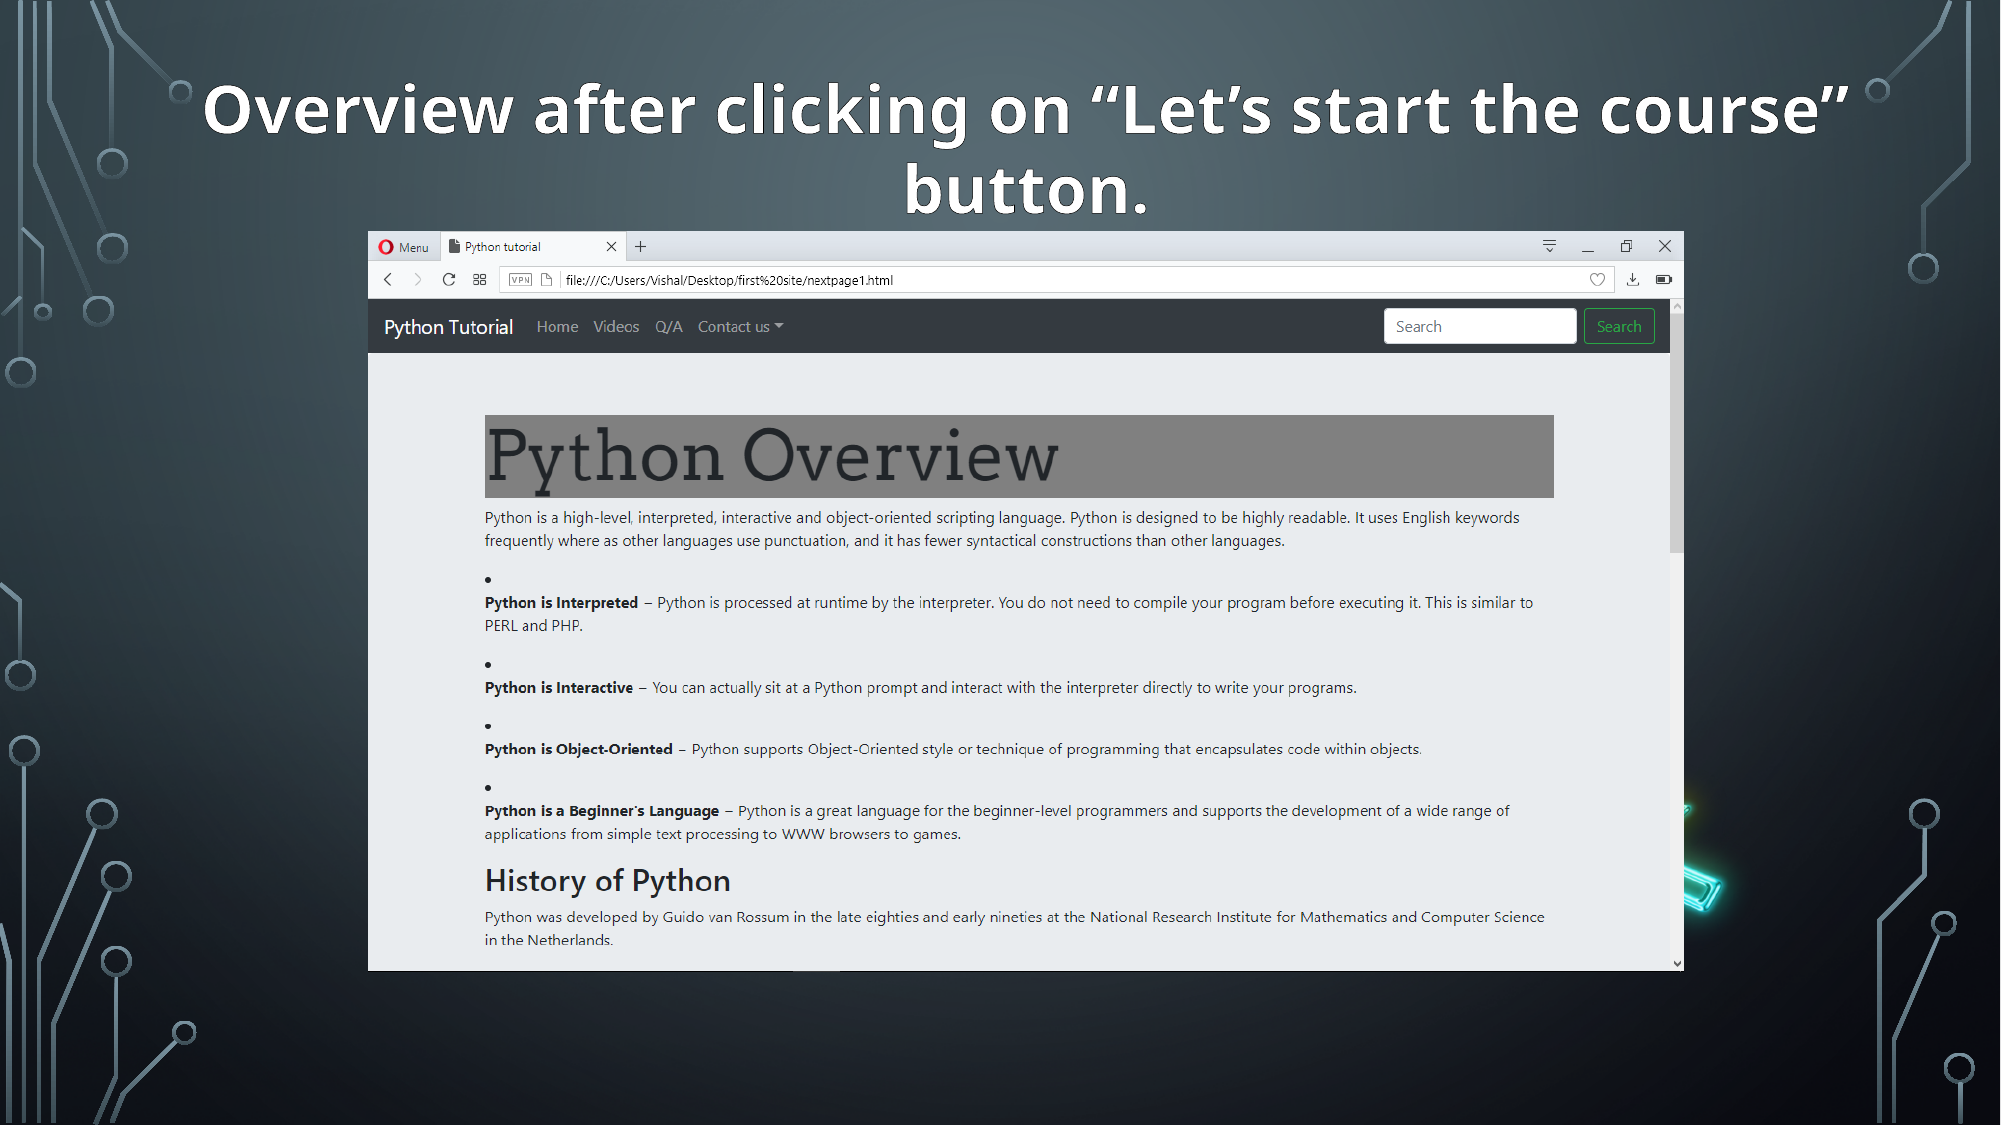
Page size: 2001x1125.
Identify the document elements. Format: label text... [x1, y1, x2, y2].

text_box Overview after clicking on “Let’s start the course” button. [166, 59, 1885, 234]
picture [368, 231, 1847, 1060]
